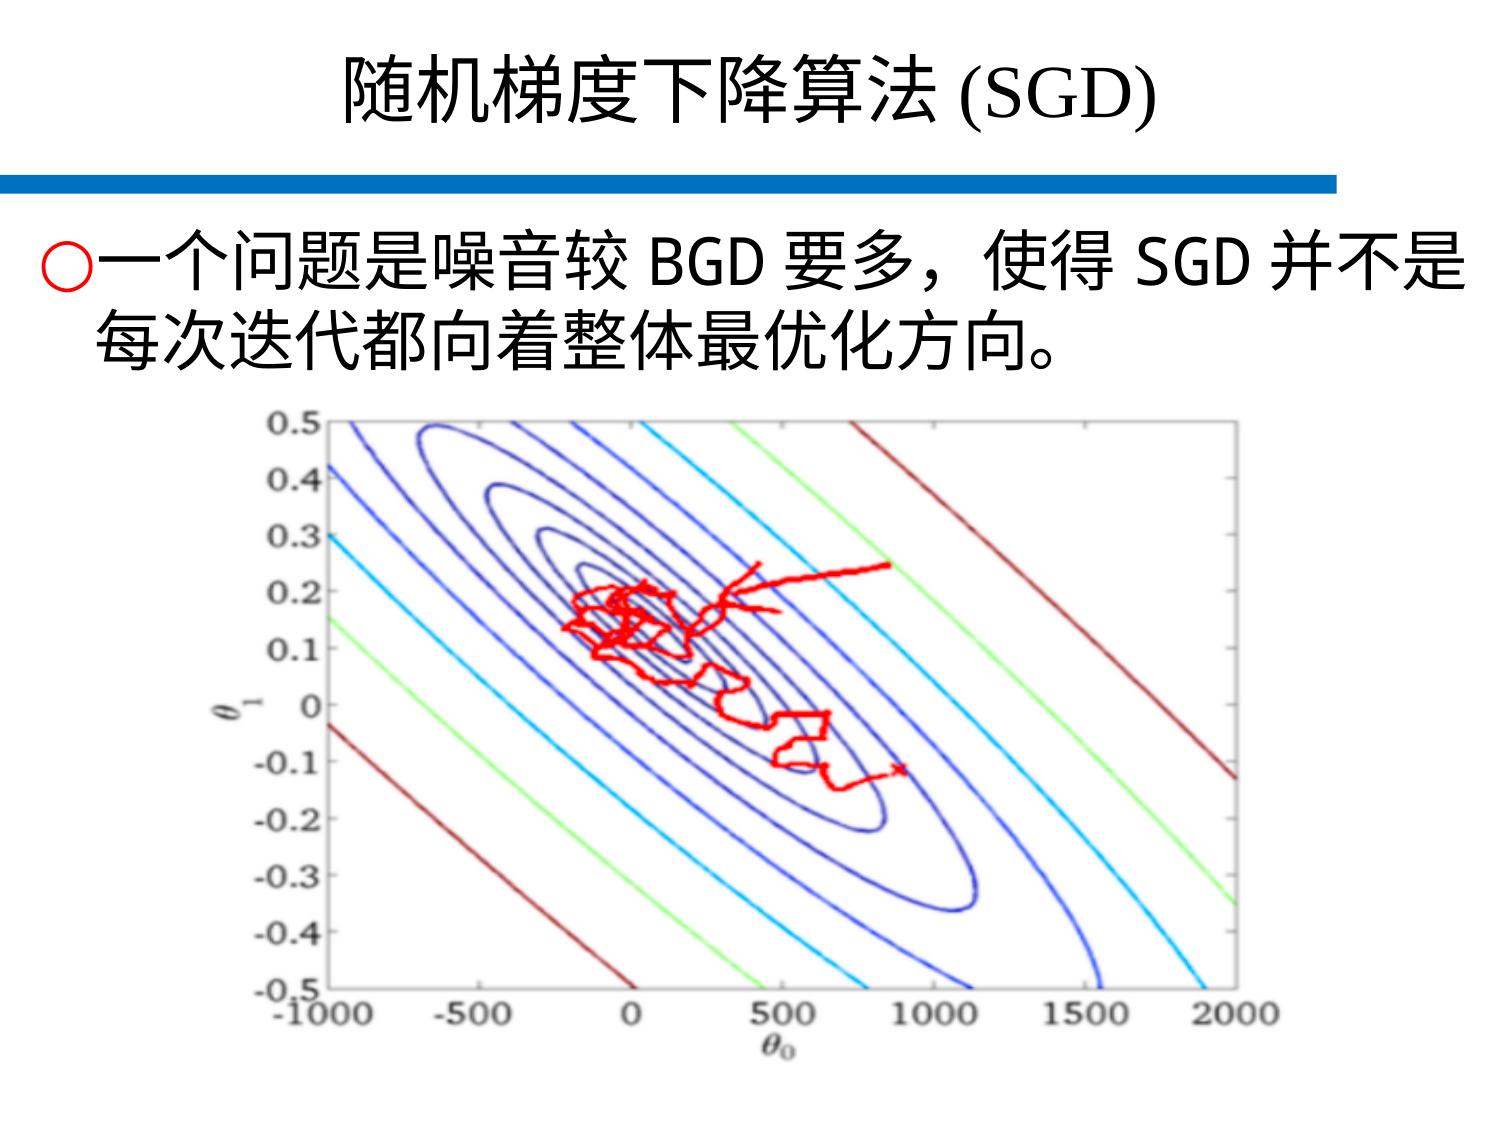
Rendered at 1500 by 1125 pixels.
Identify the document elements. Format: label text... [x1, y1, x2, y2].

list 一个问题是噪音较BGD要多，使得SGD并不是每次迭代都向着整体最优化方向。 [23, 210, 1500, 434]
title 随机梯度下降算法(SGD) [75, 0, 1425, 175]
picture [198, 398, 1301, 1079]
